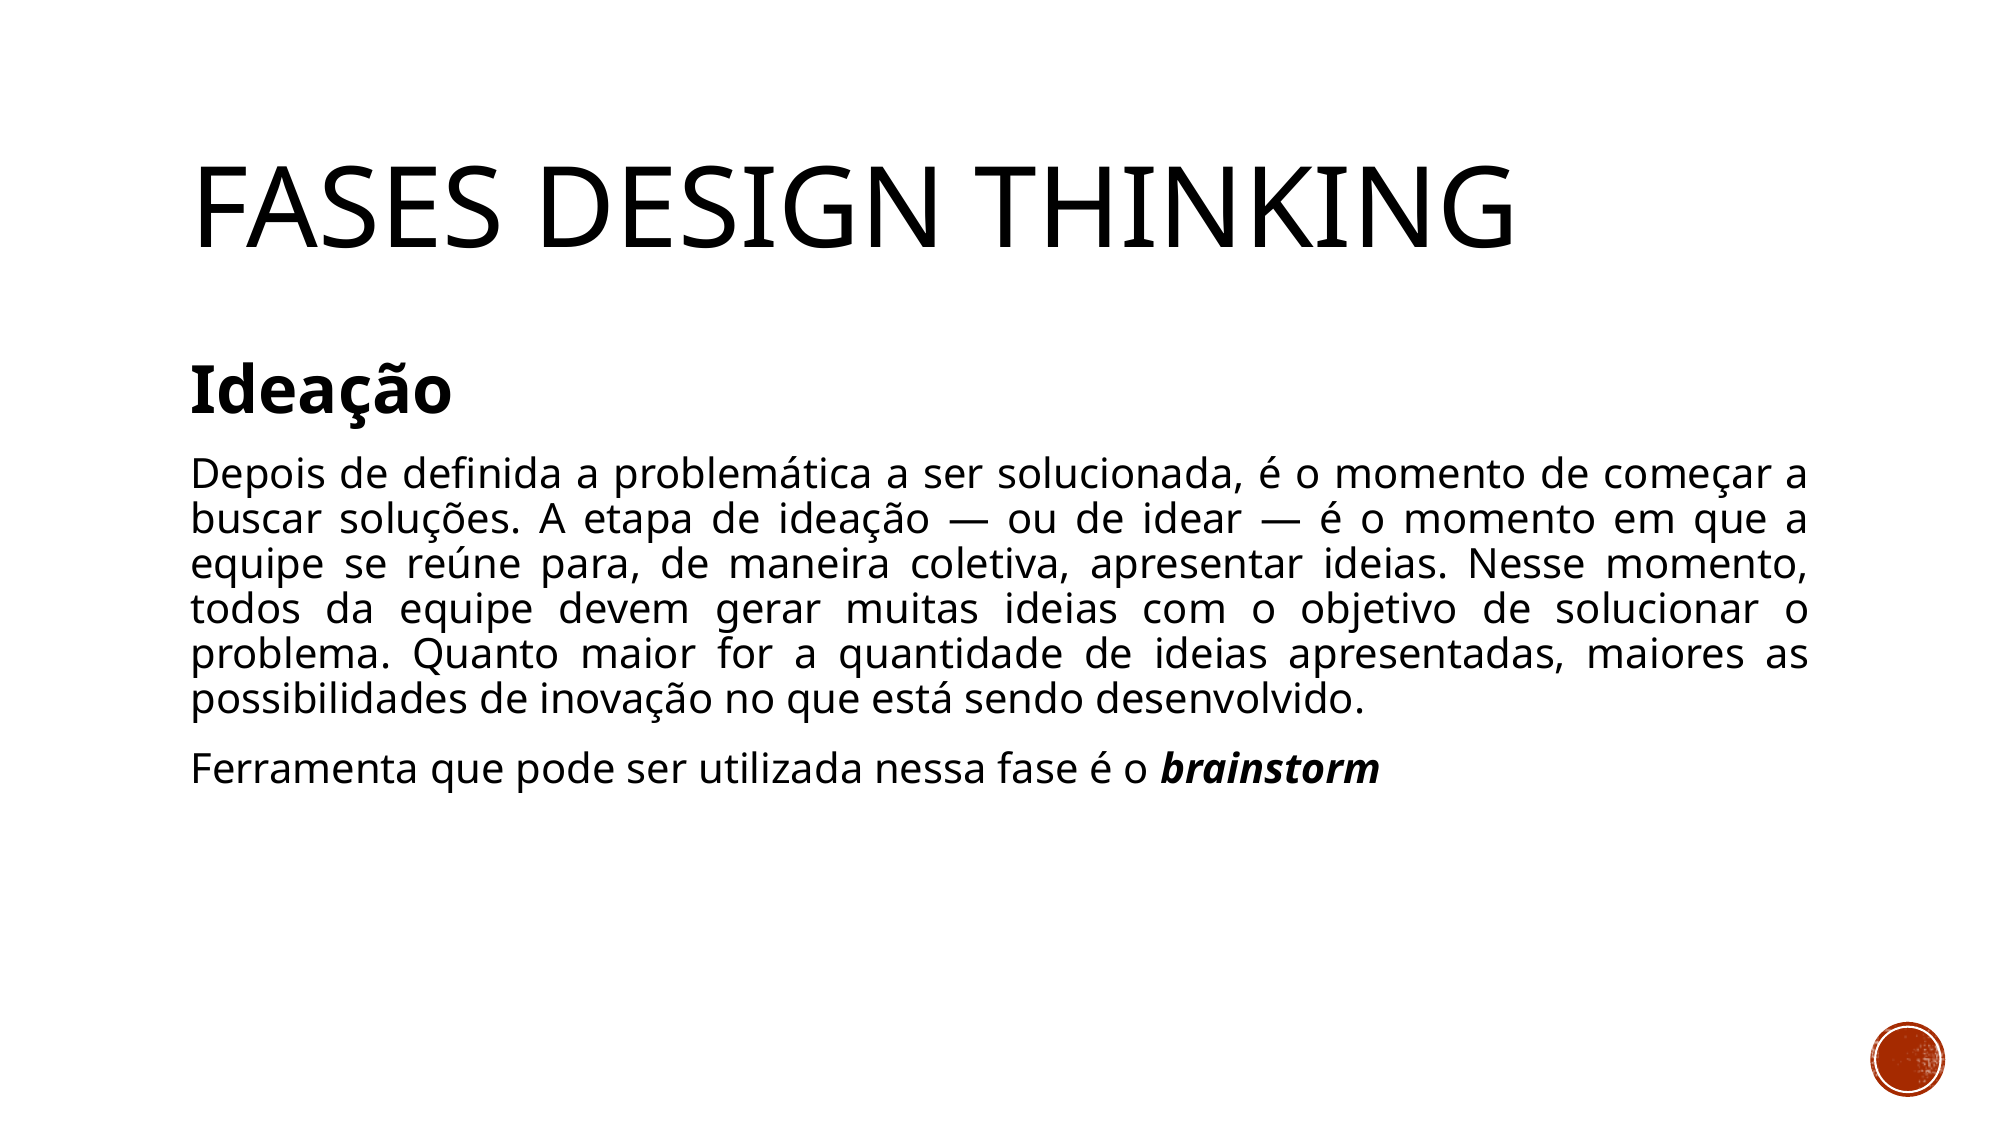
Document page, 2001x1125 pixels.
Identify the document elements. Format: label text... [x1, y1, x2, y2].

title Fases Design Thinking [175, 79, 1826, 344]
list Ideação Depois de definida a problemática a ser solucionada, é o momento de começar a buscar soluções. A etapa de ideação — ou de idear — é o momento em que a equipe se reúne para, de maneira coletiva, apresentar ideias. Nesse momento, todos da equipe devem gerar muitas ideias com o objetivo de solucionar o problema. Quanto maior for a quantidade de ideias apresentadas, maiores as possibilidades de inovação no que está sendo desenvolvido. Ferramenta que pode ser utilizada nessa fase é o brainstorm [175, 348, 1826, 1013]
